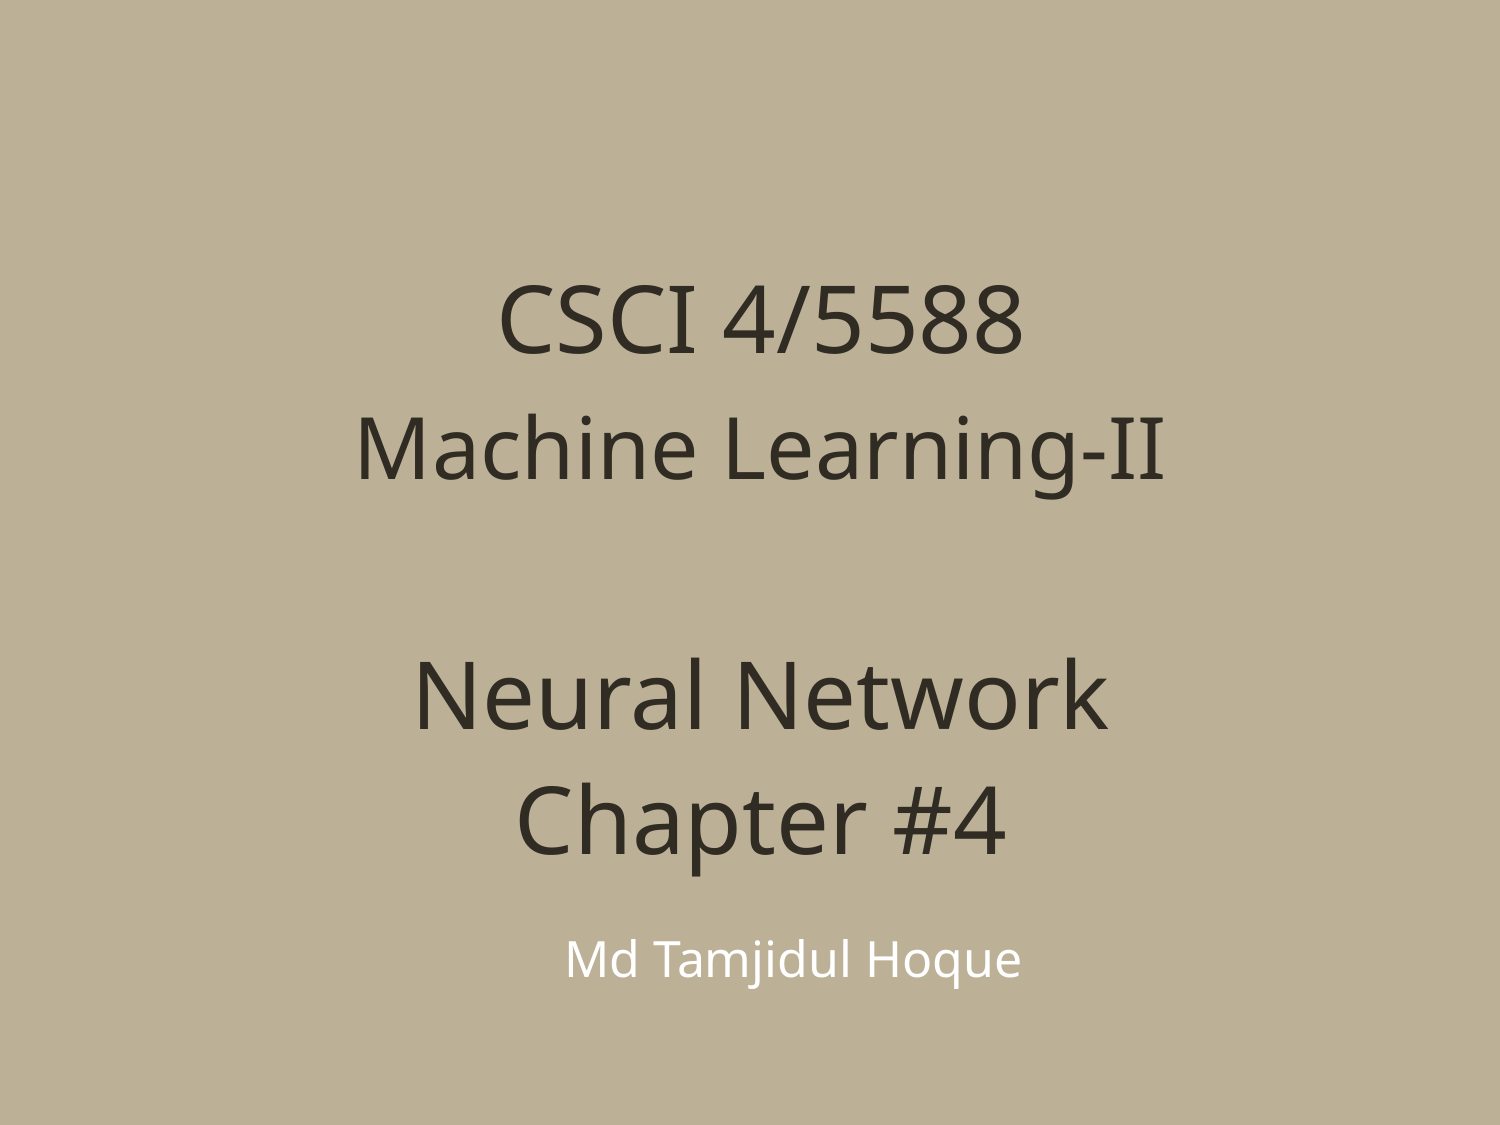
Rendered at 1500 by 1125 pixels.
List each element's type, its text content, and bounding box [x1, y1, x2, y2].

text_box Md Tamjidul Hoque [449, 920, 1138, 995]
title CSCI 4/5588 Machine Learning-II Neural Network Chapter #4 [36, 237, 1487, 881]
text_box [88, 777, 1425, 888]
